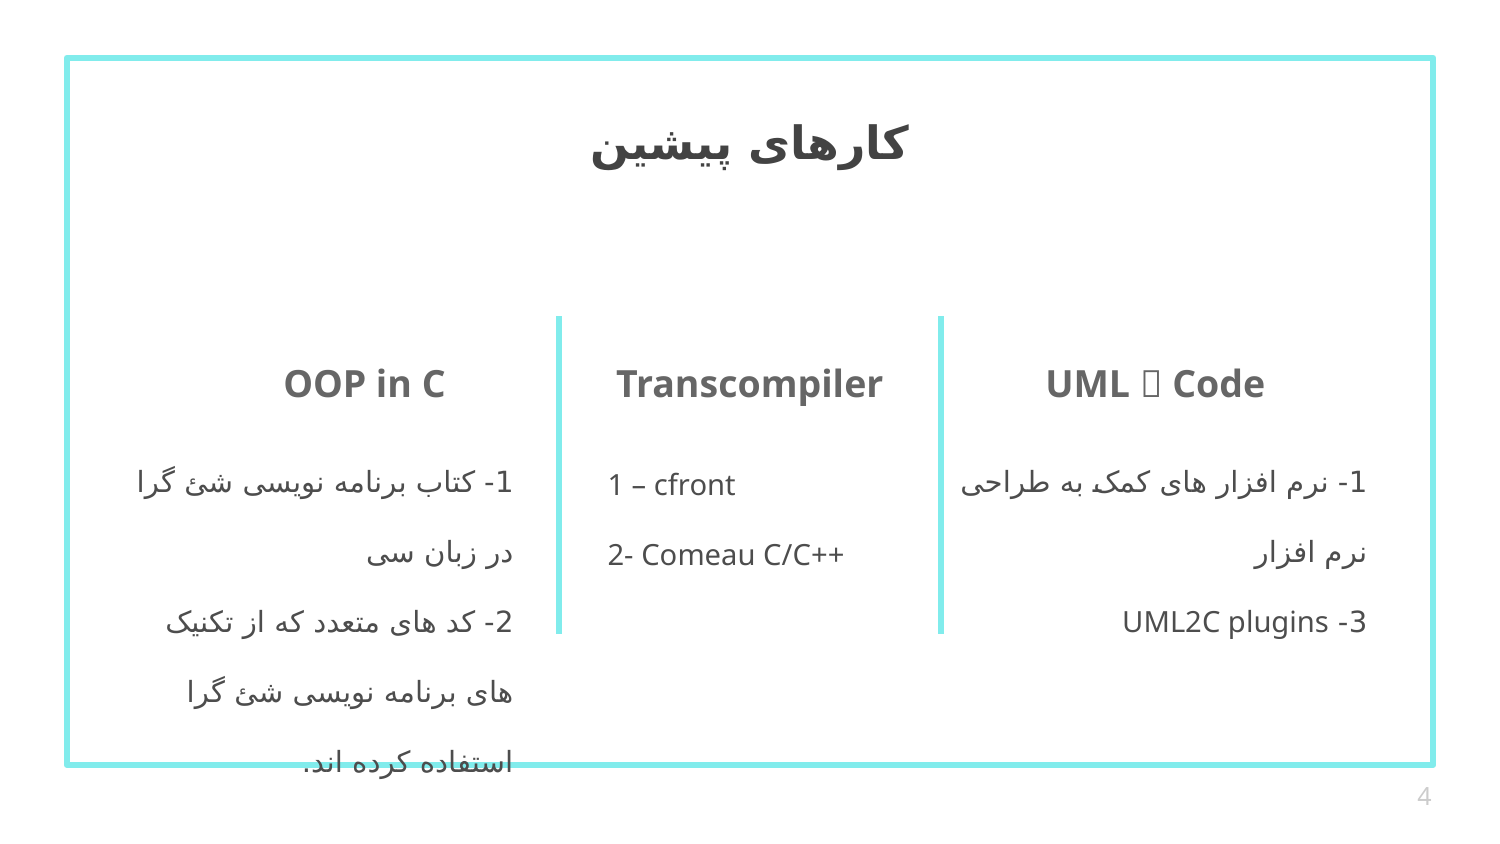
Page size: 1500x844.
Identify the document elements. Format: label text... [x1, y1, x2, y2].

title UML  Code [965, 314, 1346, 413]
subtitle 1- نرم افزار های کمک به طراحی نرم افزار 3- UML2C plugins [945, 413, 1383, 596]
title Transcompiler [518, 314, 965, 420]
slide_number 4 [1402, 764, 1493, 830]
title کارهای پیشین [183, 98, 1317, 179]
subtitle 1 – cfront 2- Comeau C/C++ [592, 416, 973, 600]
subtitle 1- کتاب برنامه نویسی شئ گرا در زبان سی 2- کد های متعدد که از تکنیک های برنامه نویسی شئ گرا استفاده کرده اند. [110, 413, 529, 596]
title OOP in C [174, 314, 518, 413]
